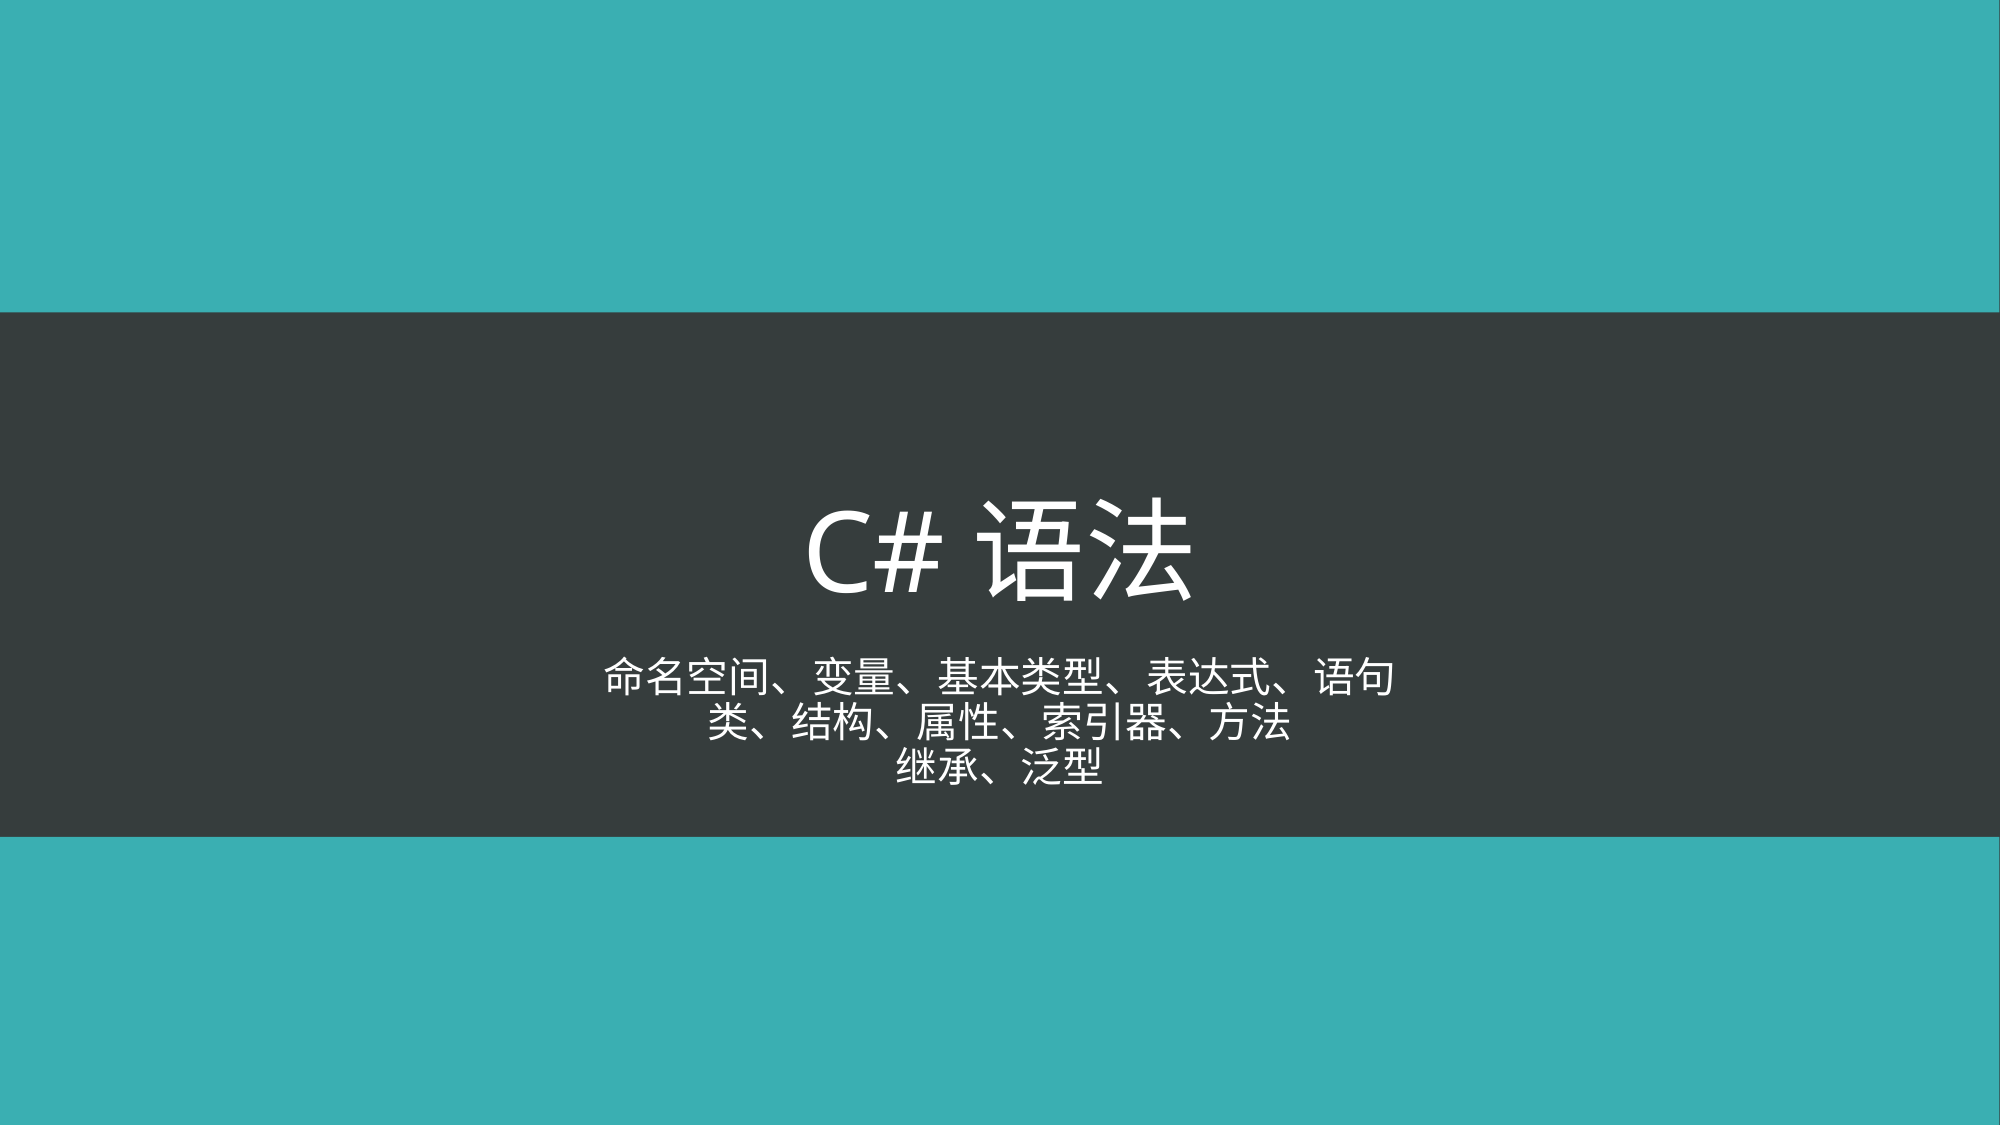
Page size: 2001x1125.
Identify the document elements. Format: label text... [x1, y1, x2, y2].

subtitle 命名空间、变量、基本类型、表达式、语句 类、结构、属性、索引器、方法 继承、泛型 [212, 649, 1788, 800]
title C#语法 [212, 375, 1788, 624]
